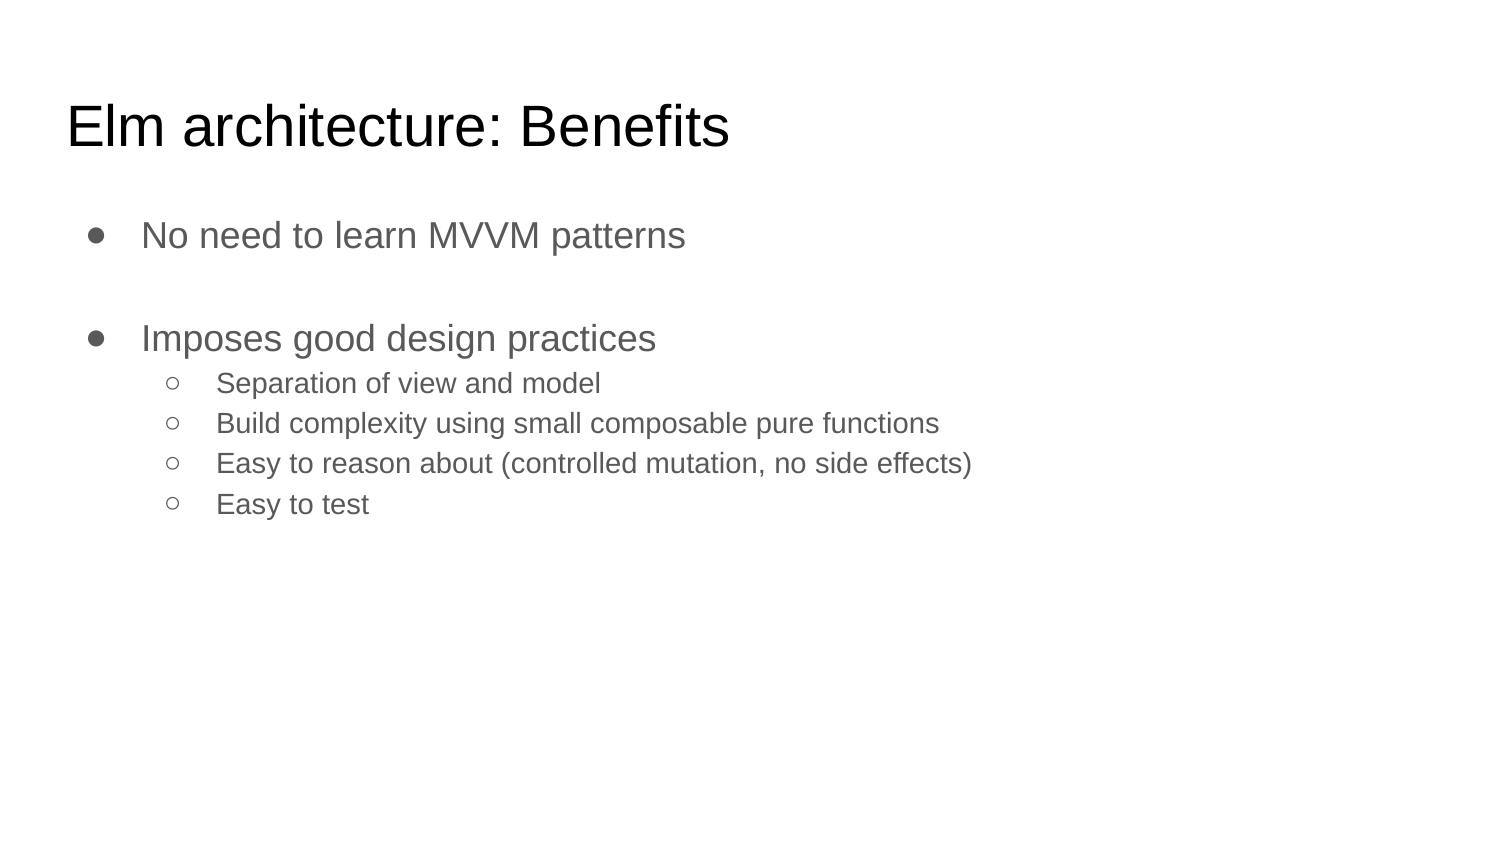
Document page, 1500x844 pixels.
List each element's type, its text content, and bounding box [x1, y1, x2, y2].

title Elm architecture: Benefits [51, 72, 1449, 167]
list No need to learn MVVM patterns Imposes good design practices Separation of view and model Build complexity using small composable pure functions Easy to reason about (controlled mutation, no side effects) Easy to test [51, 189, 1449, 750]
